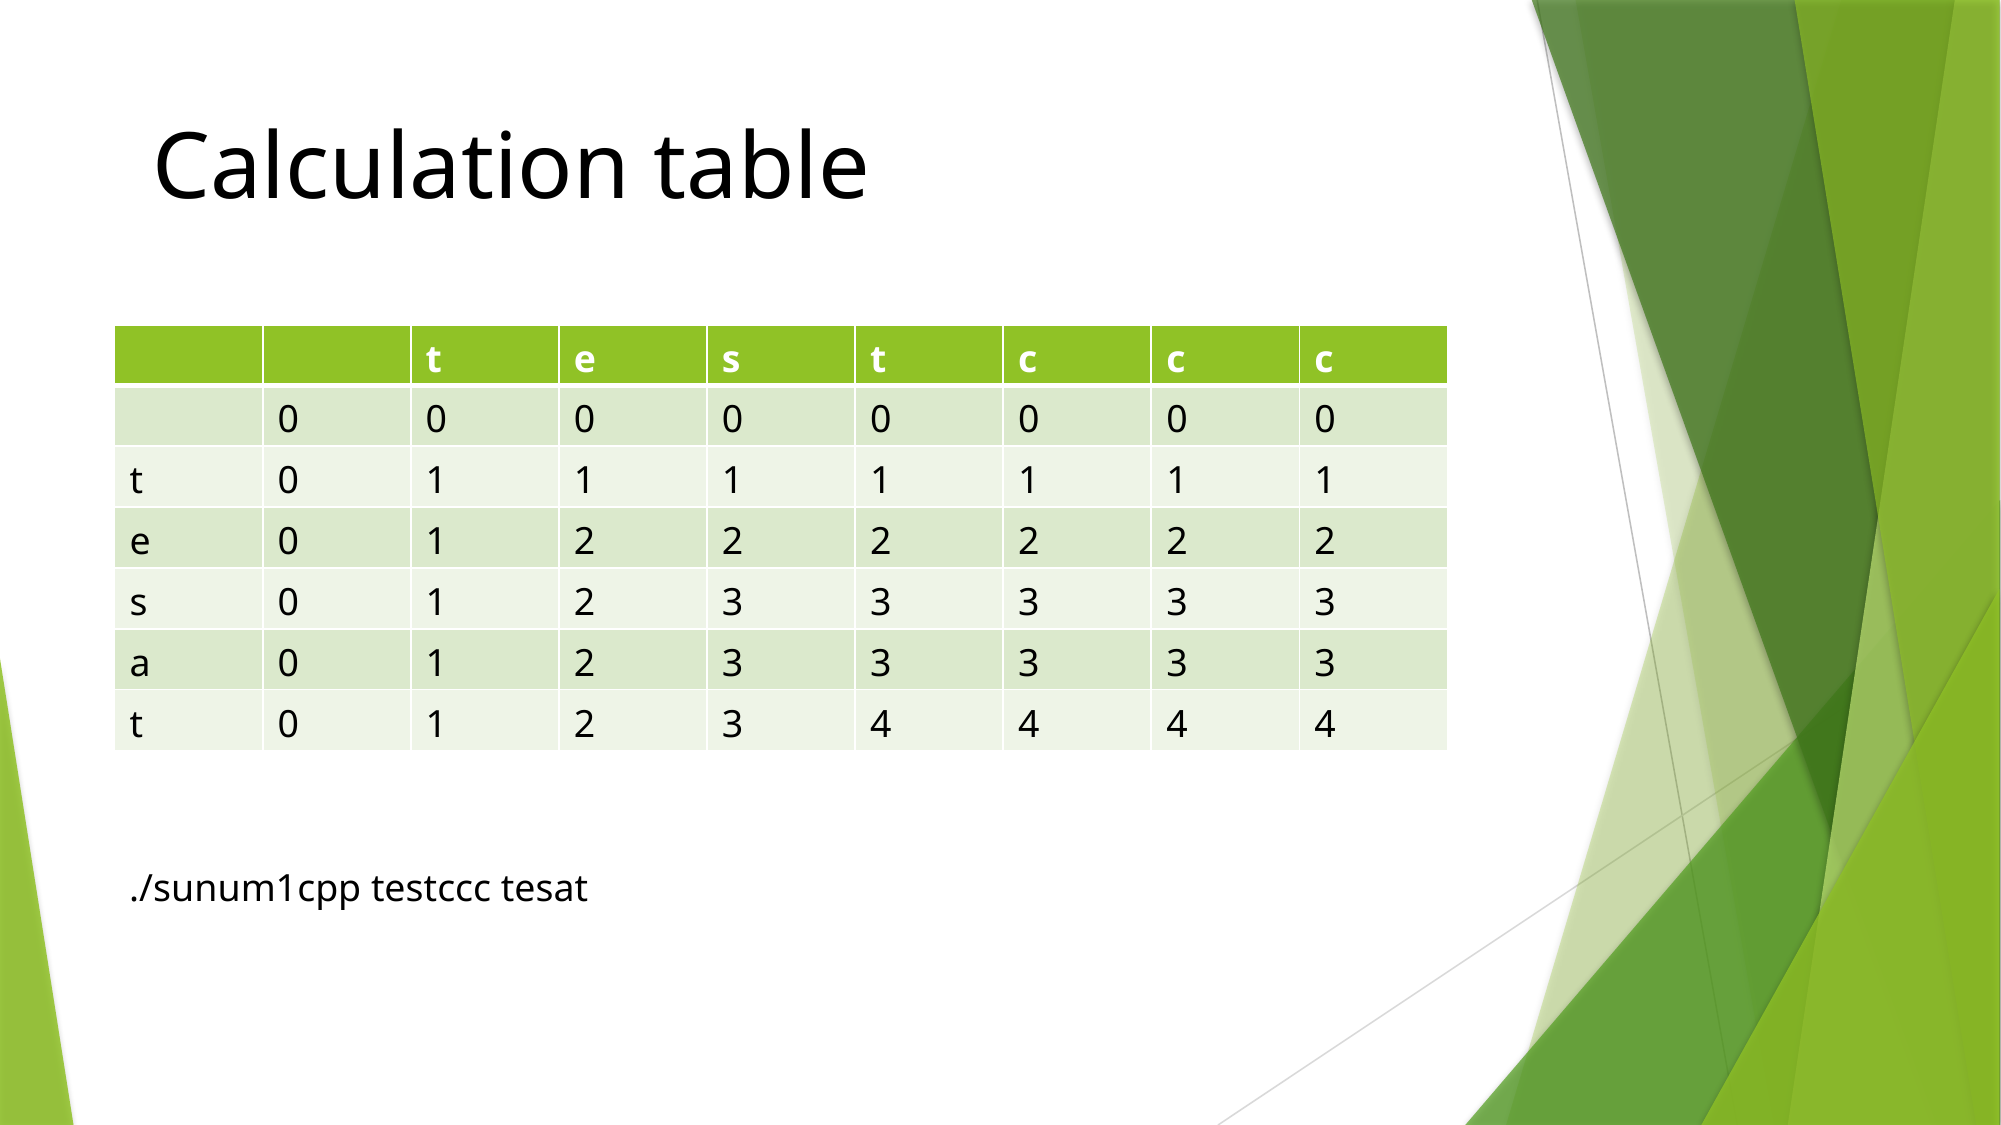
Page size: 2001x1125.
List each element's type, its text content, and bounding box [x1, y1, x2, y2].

table_cell 3 [856, 569, 1002, 628]
table_cell 0 [856, 388, 1002, 445]
table_cell 0 [1300, 388, 1447, 445]
table_cell 4 [1152, 690, 1299, 750]
table_cell 2 [1300, 508, 1447, 567]
table_cell 2 [560, 690, 706, 750]
table_cell 0 [1004, 388, 1150, 445]
table_cell 3 [1004, 569, 1150, 628]
table_cell t [115, 690, 262, 750]
table_cell t [115, 447, 262, 506]
table_cell 0 [560, 388, 706, 445]
table_cell 0 [708, 388, 854, 445]
table_cell 1 [412, 690, 558, 750]
table_cell 0 [264, 388, 410, 445]
table_cell 2 [1152, 508, 1299, 567]
table_header s [708, 326, 854, 383]
table_cell 3 [708, 569, 854, 628]
table_cell [115, 388, 262, 445]
table_cell 3 [1300, 630, 1447, 689]
table_cell 0 [1152, 388, 1299, 445]
text_box Calculation table [137, 59, 1863, 278]
table_cell 1 [856, 447, 1002, 506]
table_cell e [115, 508, 262, 567]
table_header [264, 326, 410, 383]
table_cell 1 [560, 447, 706, 506]
table_header c [1004, 326, 1150, 383]
table_cell 0 [264, 630, 410, 689]
table_cell 3 [708, 630, 854, 689]
table_header e [560, 326, 706, 383]
table_cell 3 [708, 690, 854, 750]
table_cell 3 [1152, 569, 1299, 628]
table_cell 3 [1300, 569, 1447, 628]
table_cell 1 [412, 508, 558, 567]
table_header t [412, 326, 558, 383]
table_cell 0 [264, 508, 410, 567]
table_cell 0 [264, 447, 410, 506]
table_cell 1 [1004, 447, 1150, 506]
table_cell 3 [856, 630, 1002, 689]
table_header t [856, 326, 1002, 383]
text_box ./sunum1cpp testccc tesat [114, 856, 1114, 916]
table_cell 1 [708, 447, 854, 506]
table_cell 2 [1004, 508, 1150, 567]
table_header [115, 326, 262, 383]
table_cell 1 [412, 569, 558, 628]
table_cell 3 [1004, 630, 1150, 689]
table_cell 0 [264, 690, 410, 750]
table_cell 2 [856, 508, 1002, 567]
table_header c [1300, 326, 1447, 383]
table_cell 4 [1300, 690, 1447, 750]
table_cell 2 [560, 569, 706, 628]
table_cell 1 [412, 630, 558, 689]
table_cell s [115, 569, 262, 628]
table_cell 0 [412, 388, 558, 445]
table_cell 4 [1004, 690, 1150, 750]
table_cell 4 [856, 690, 1002, 750]
table_cell 2 [708, 508, 854, 567]
table_cell 2 [560, 630, 706, 689]
table_header c [1152, 326, 1299, 383]
table_cell 1 [1152, 447, 1299, 506]
table_cell 1 [412, 447, 558, 506]
table_cell 0 [264, 569, 410, 628]
table_cell 2 [560, 508, 706, 567]
table_cell 1 [1300, 447, 1447, 506]
table_cell a [115, 630, 262, 689]
table_cell 3 [1152, 630, 1299, 689]
